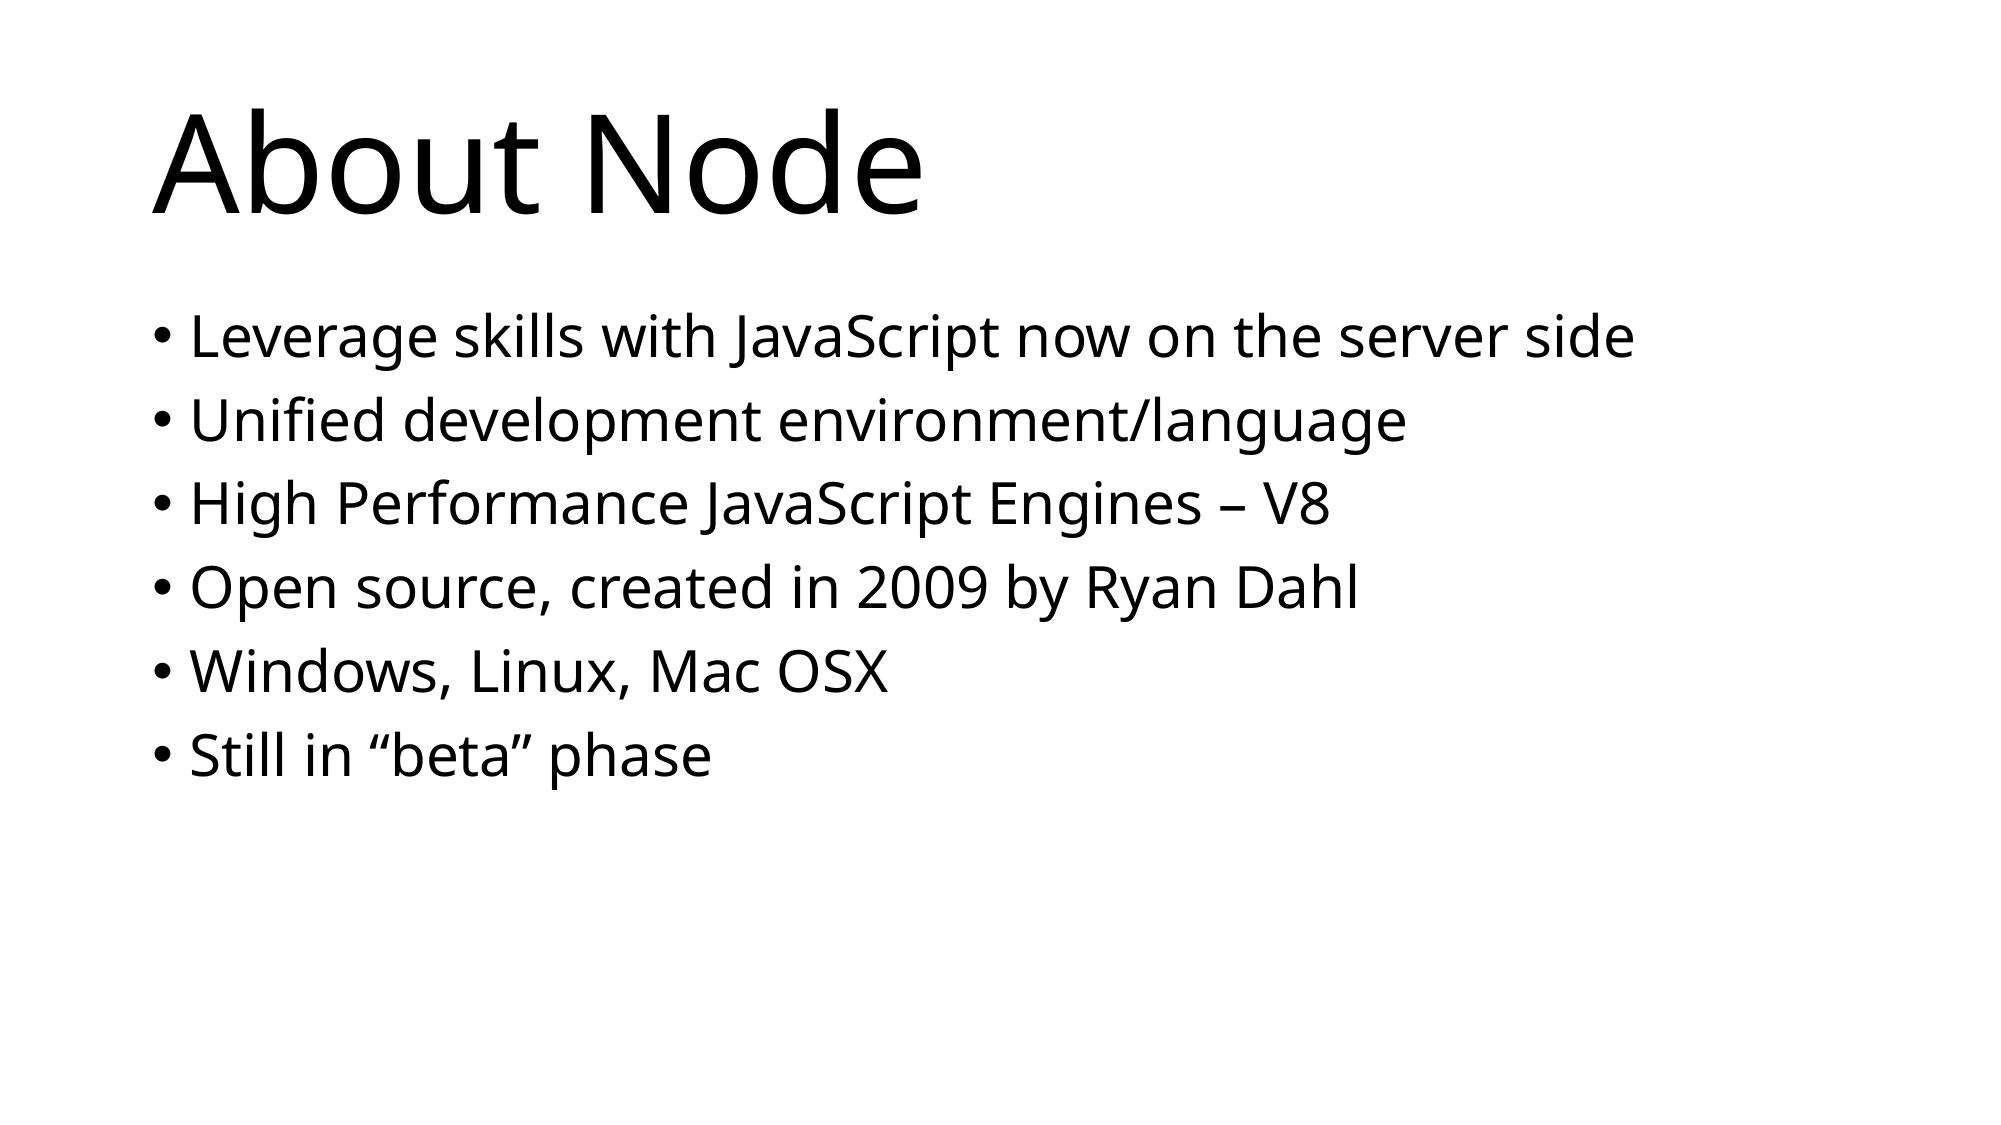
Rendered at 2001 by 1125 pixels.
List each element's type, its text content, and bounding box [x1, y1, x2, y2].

title About Node [137, 59, 1863, 278]
list Leverage skills with JavaScript now on the server side Unified development environment/language High Performance JavaScript Engines – V8 Open source, created in 2009 by Ryan Dahl Windows, Linux, Mac OSX Still in “beta” phase [137, 299, 1863, 1014]
